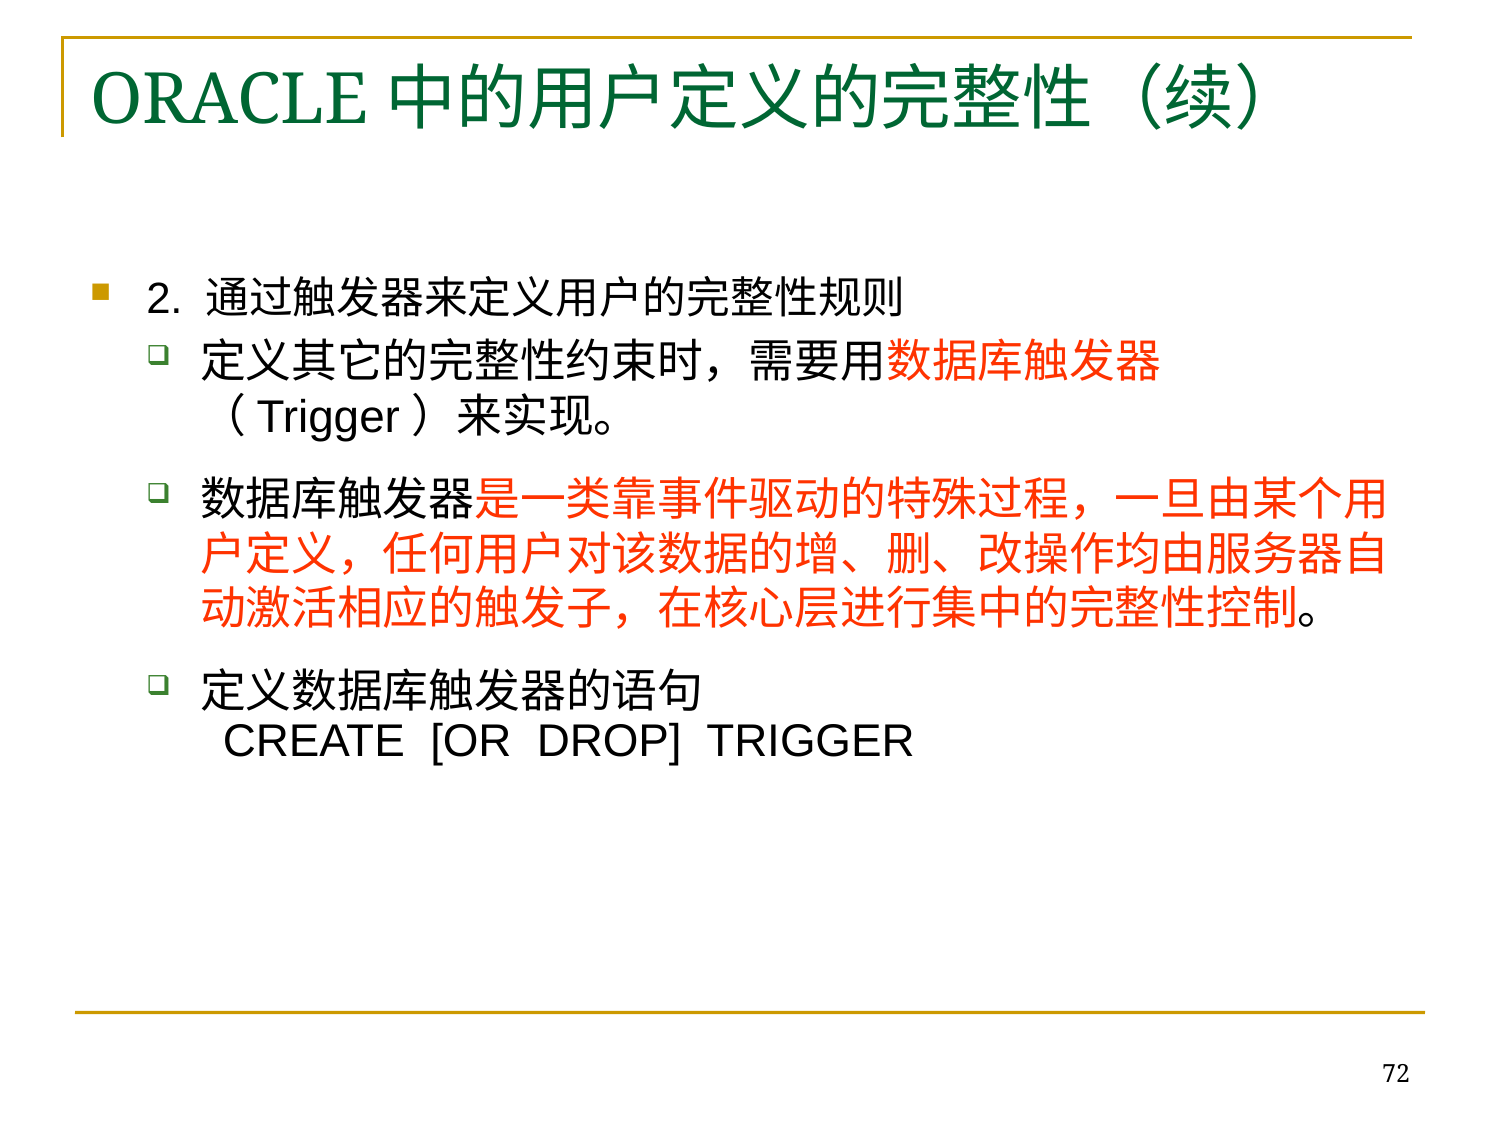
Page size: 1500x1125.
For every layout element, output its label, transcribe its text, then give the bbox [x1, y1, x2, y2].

title ORACLE中的用户定义的完整性（续） [75, 45, 1425, 233]
slide_number 72 [1074, 1024, 1425, 1100]
list 2. 通过触发器来定义用户的完整性规则 定义其它的完整性约束时，需要用数据库触发器（Trigger）来实现。 数据库触发器是一类靠事件驱动的特殊过程，一旦由某个用户定义，任何用户对该数据的增、删、改操作均由服务器自动激活相应的触发子，在核心层进行集中的完整性控制。 定义数据库触发器的语句 CREATE [OR DROP] TRIGGER [75, 262, 1425, 1006]
